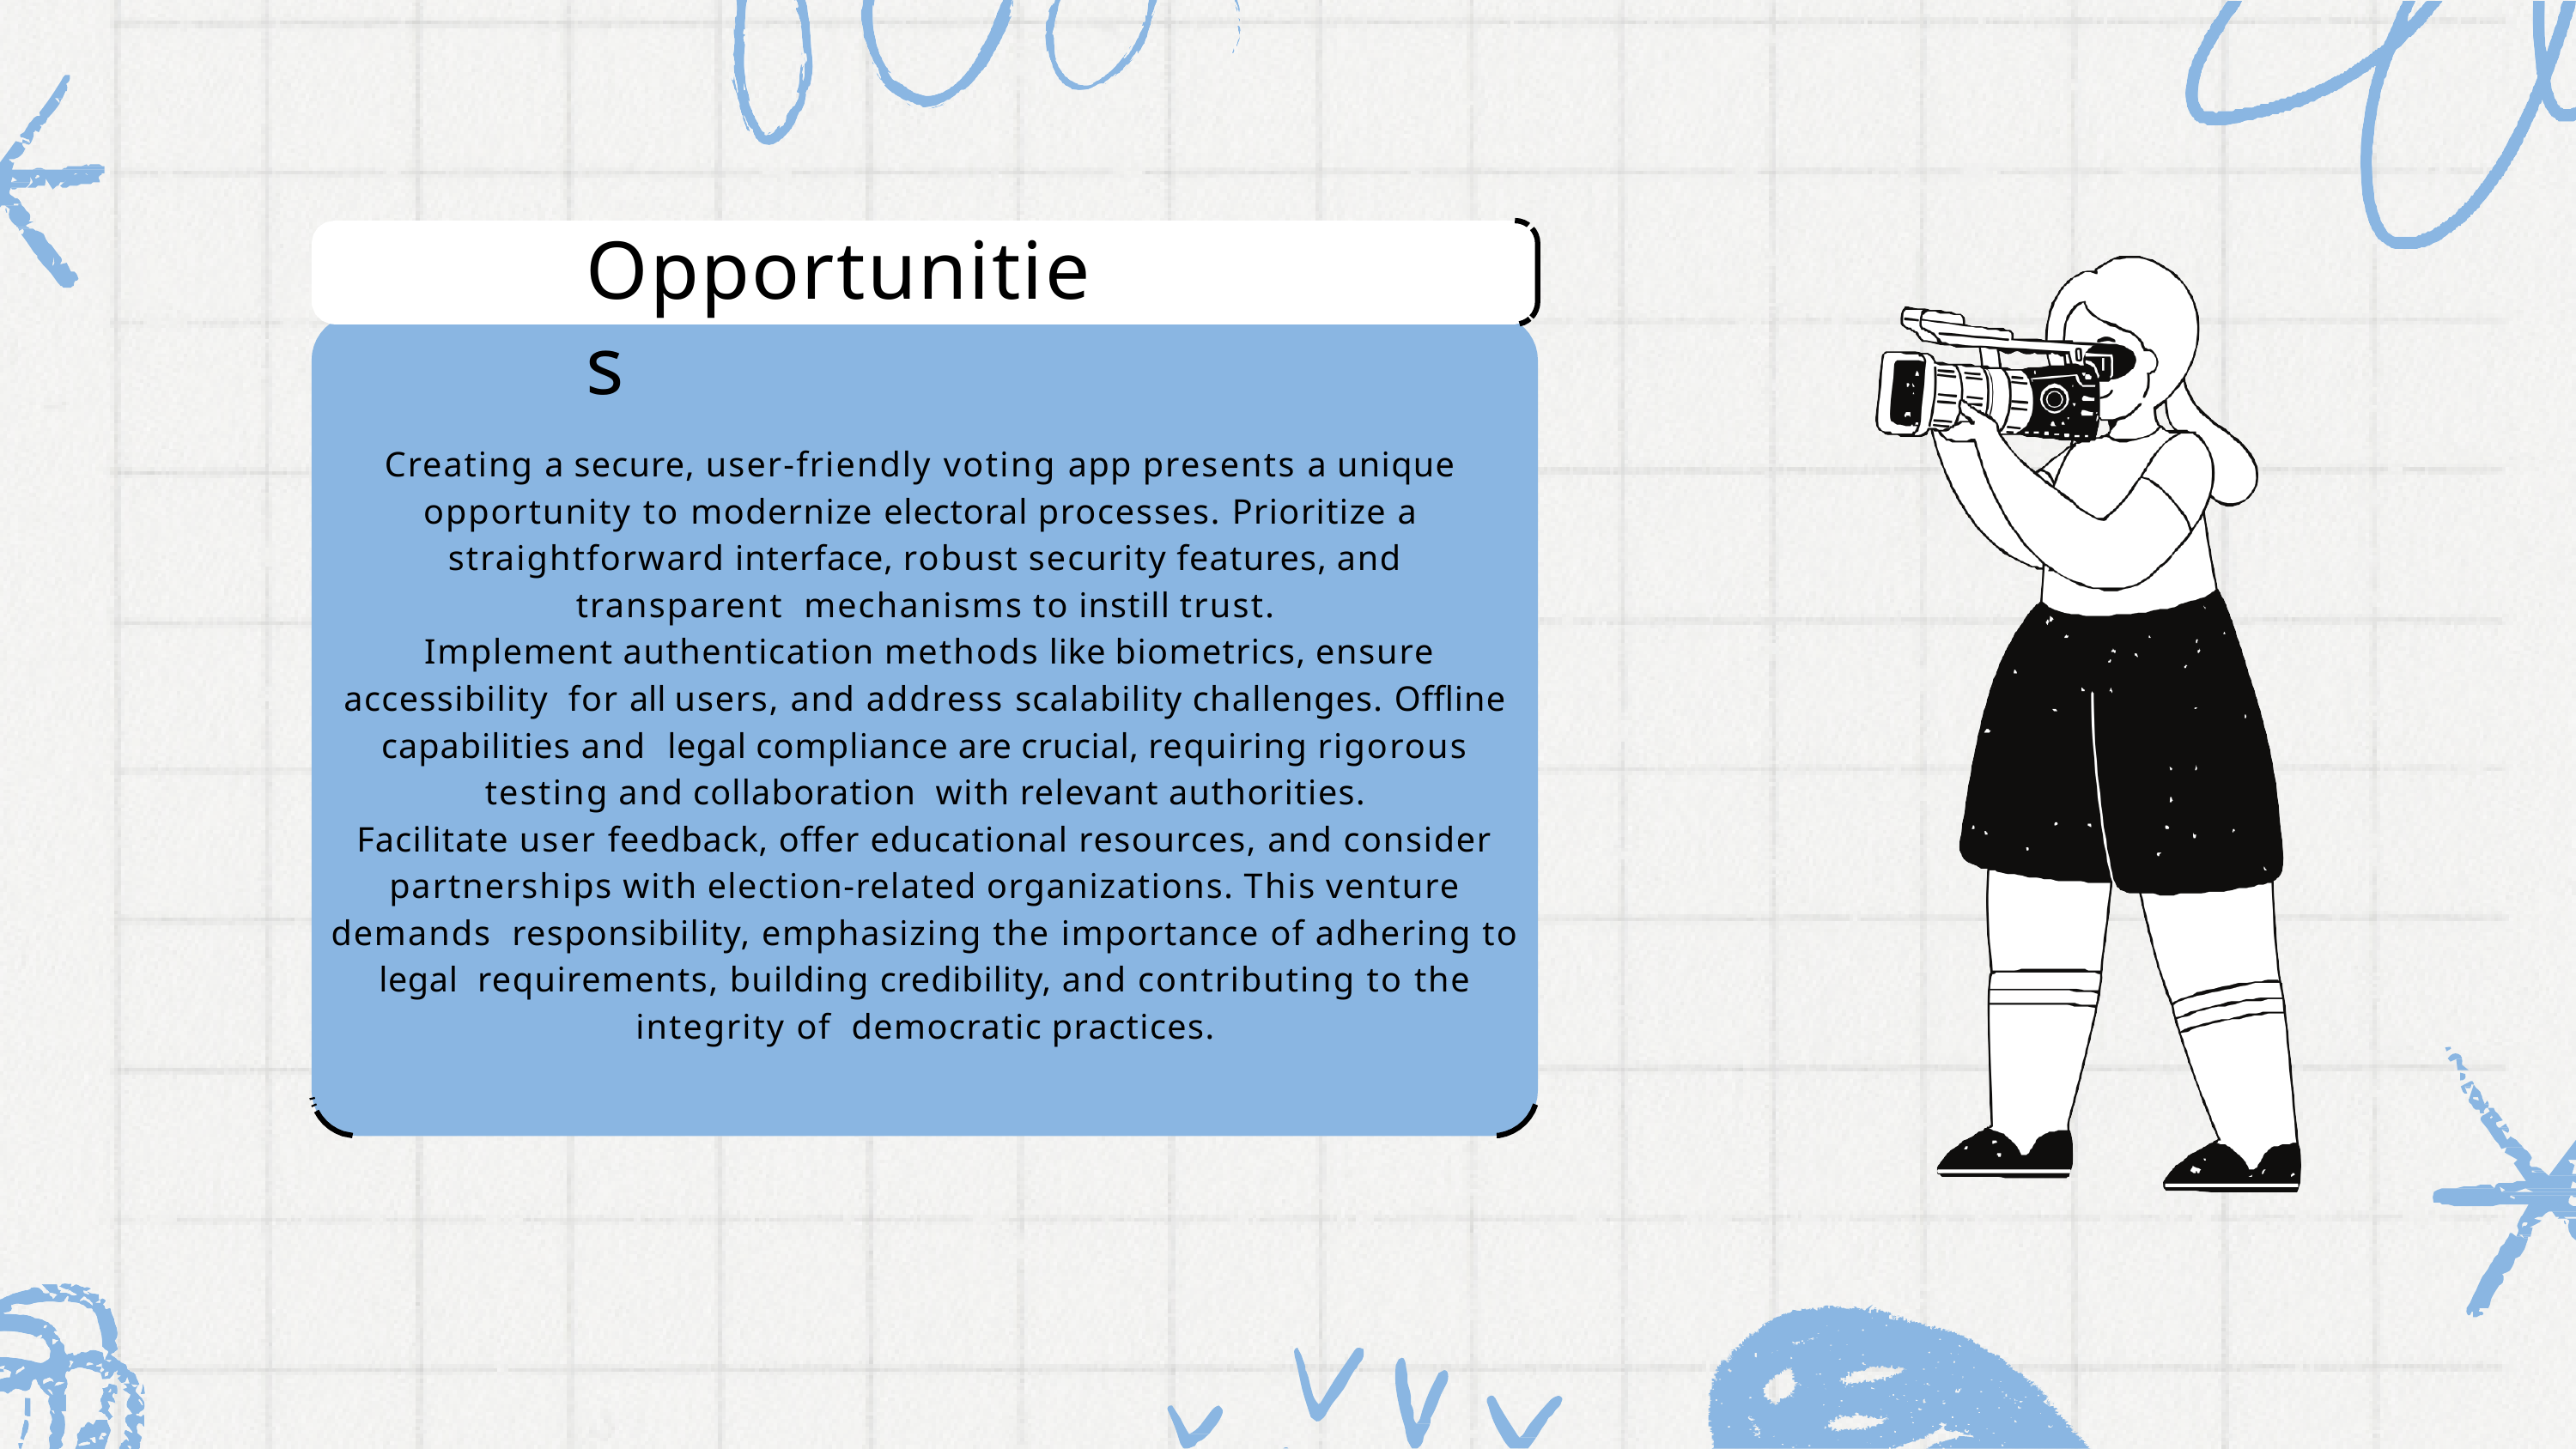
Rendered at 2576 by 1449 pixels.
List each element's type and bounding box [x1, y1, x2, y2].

text_box [311, 217, 1541, 327]
text_box [2433, 1081, 2576, 1318]
text_box [1486, 1395, 1563, 1449]
picture [2569, 1196, 2576, 1206]
text_box [2445, 1046, 2451, 1052]
text_box [1394, 1357, 1449, 1449]
text_box [309, 331, 1539, 1139]
text_box [1708, 1304, 2092, 1449]
text_box [0, 75, 105, 288]
picture [0, 0, 2576, 1449]
text_box [1294, 1347, 1364, 1422]
text_box [2460, 1072, 2466, 1081]
picture [2570, 1161, 2576, 1173]
text_box [1167, 1405, 1223, 1449]
text_box [2447, 1053, 2469, 1070]
